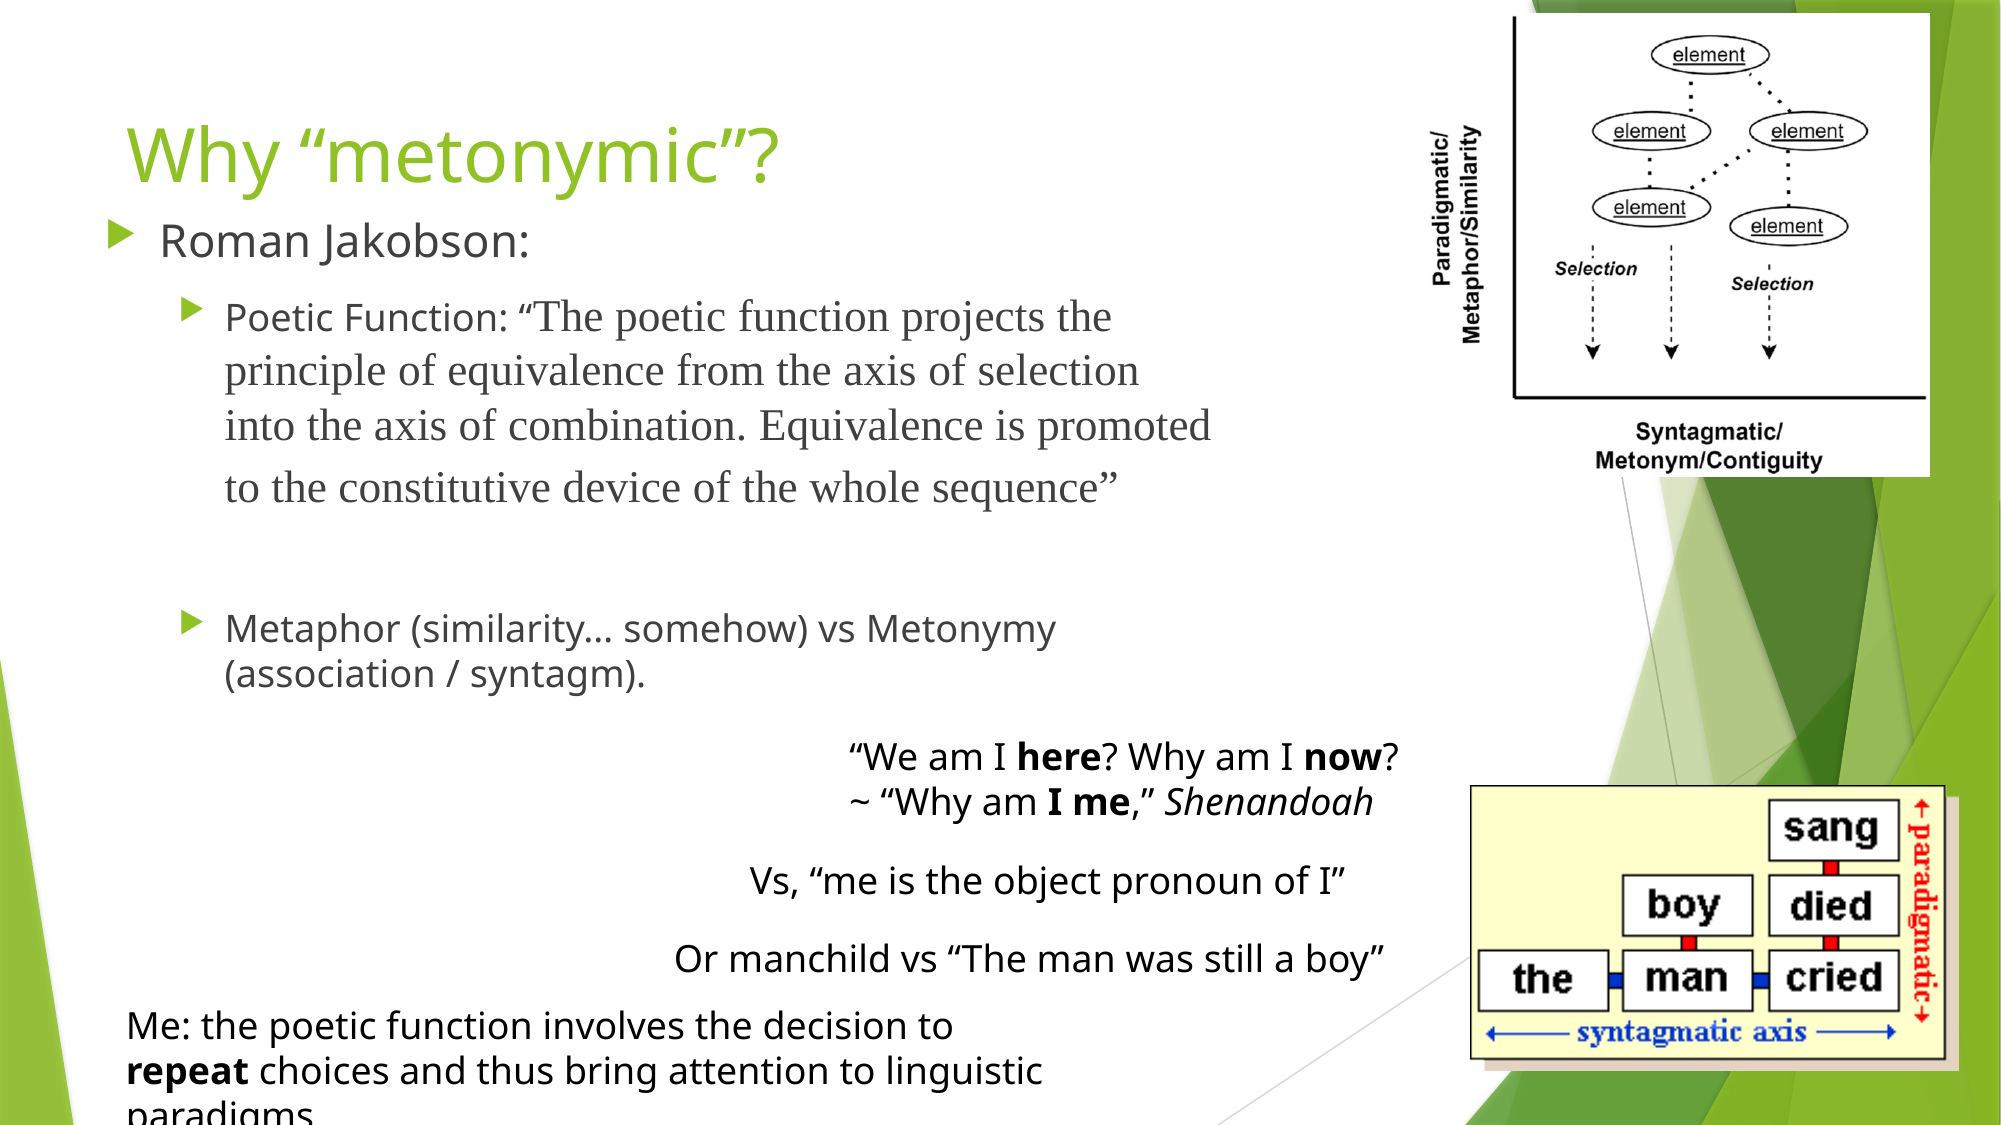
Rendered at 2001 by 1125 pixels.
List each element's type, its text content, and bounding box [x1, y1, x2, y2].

list Roman Jakobson: Poetic Function: “The poetic function projects the principle of equivalence from the axis of selection into the axis of combination. Equivalence is promoted to the constitutive device of the whole sequence” Metaphor (similarity… somehow) vs Metonymy (association / syntagm). [89, 204, 1237, 746]
picture [1425, 12, 1931, 477]
text_box Me: the poetic function involves the decision to repeat choices and thus bring attention to linguistic paradigms [111, 994, 1088, 1125]
picture [1470, 784, 1959, 1072]
text_box Or manchild vs “The man was still a boy” [658, 927, 1400, 988]
title Why “metonymic”? [111, 99, 1421, 317]
text_box Vs, “me is the object pronoun of I” [734, 850, 1361, 910]
text_box “We am I here? Why am I now? ~ “Why am I me,” Shenandoah [834, 725, 1414, 831]
